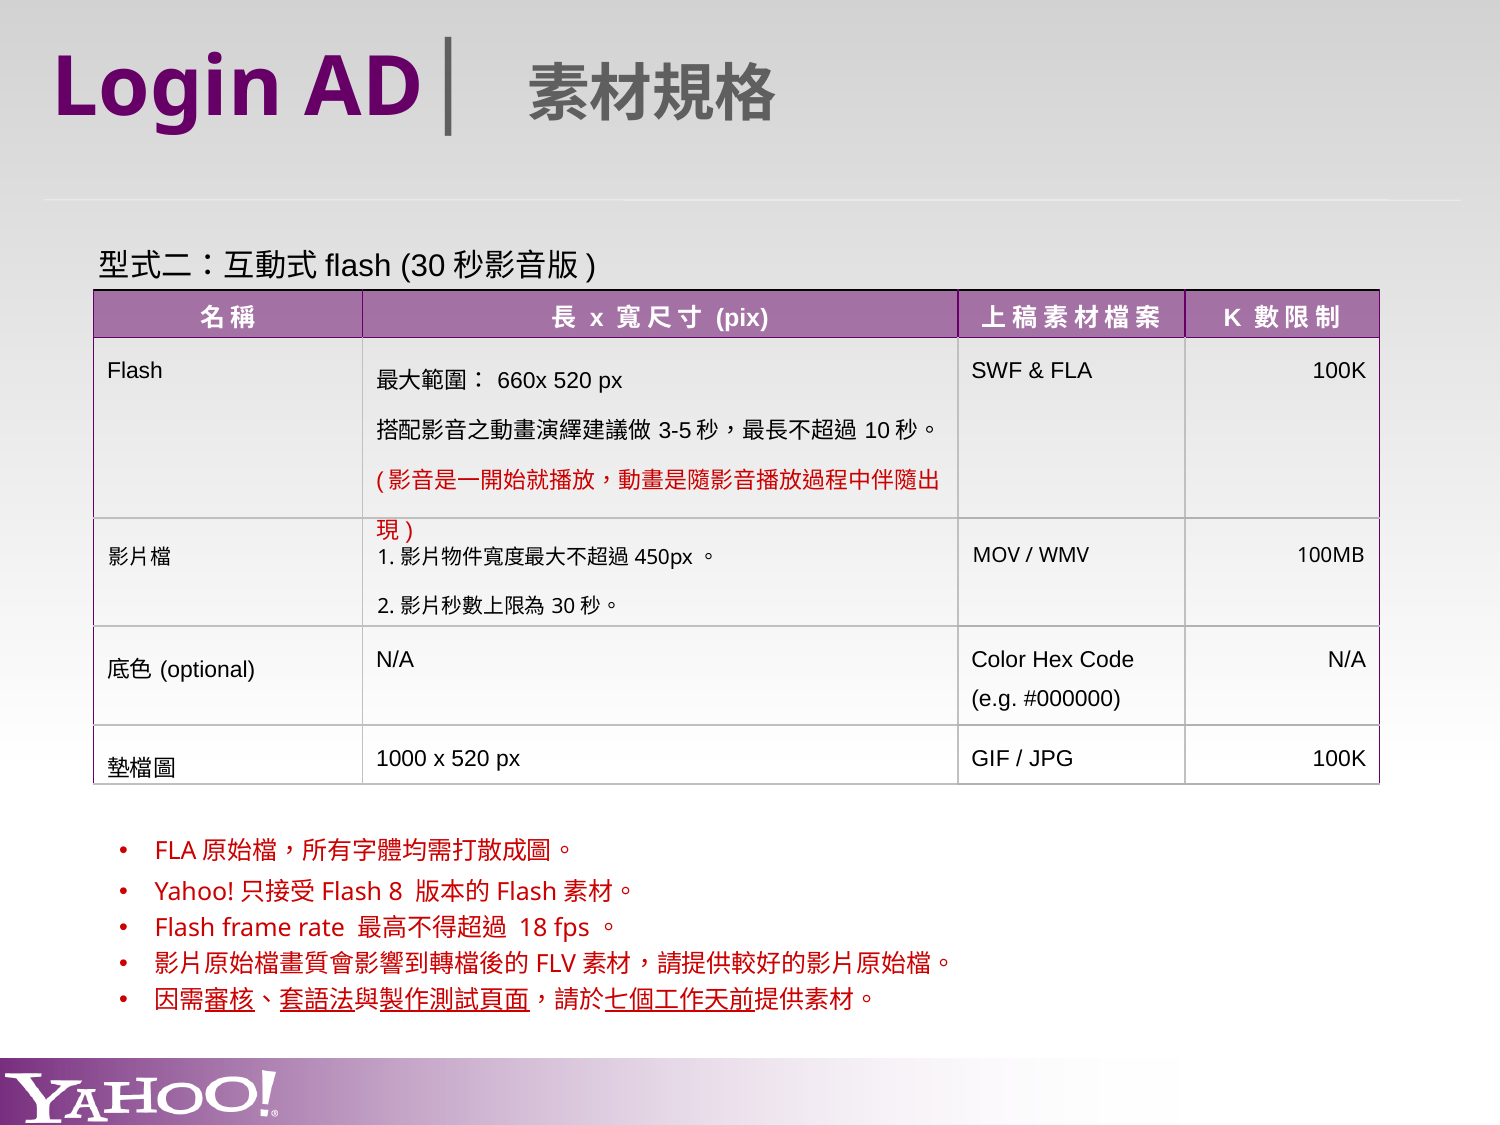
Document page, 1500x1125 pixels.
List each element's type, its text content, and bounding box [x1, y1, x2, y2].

table_header 名 稱 [94, 291, 362, 337]
table_cell 1.影片物件寬度最大不超過450px。 2.影片秒數上限為30秒。 [363, 519, 957, 625]
table_cell 1000 x 520 px [363, 726, 957, 783]
table_cell GIF / JPG [959, 726, 1184, 783]
text_box FLA原始檔，所有字體均需打散成圖。 Yahoo!只接受Flash 8 版本的Flash素材。 Flash frame rate 最高不得超過 18 fps。 影片原始檔畫質會影響到轉檔後的FLV素材，請提供較好的影片原始檔。 因需審核、套語法與製作測試頁面，請於七個工作天前提供素材。 [99, 825, 1410, 1054]
table_cell 100MB [1186, 519, 1379, 625]
table_cell N/A [363, 627, 957, 724]
text_box 型式二：互動式flash (30秒影音版) [79, 235, 916, 292]
table_cell SWF & FLA [959, 338, 1184, 517]
table_cell 100K [1186, 338, 1379, 517]
table_header 長 x 寬 尺 寸 (pix) [363, 291, 957, 337]
table_cell 底色(optional) [94, 627, 362, 724]
table_cell 最大範圍：660x 520 px 搭配影音之動畫演繹建議做3-5秒，最長不超過10秒。 (影音是一開始就播放，動畫是隨影音播放過程中伴隨出現) [363, 338, 957, 517]
table_header 上 稿 素 材 檔 案 [959, 291, 1184, 337]
table_cell Flash [94, 338, 362, 517]
table_cell MOV / WMV [959, 519, 1184, 625]
table_cell Color Hex Code (e.g. #000000) [959, 627, 1184, 724]
text_box Login AD│素材規格 [53, 24, 776, 140]
table_cell 影片檔 [94, 519, 362, 625]
table_cell 100K [1186, 726, 1379, 783]
table_header K 數 限 制 [1186, 291, 1379, 337]
table_cell 墊檔圖 [94, 726, 362, 783]
table_cell N/A [1186, 627, 1379, 724]
